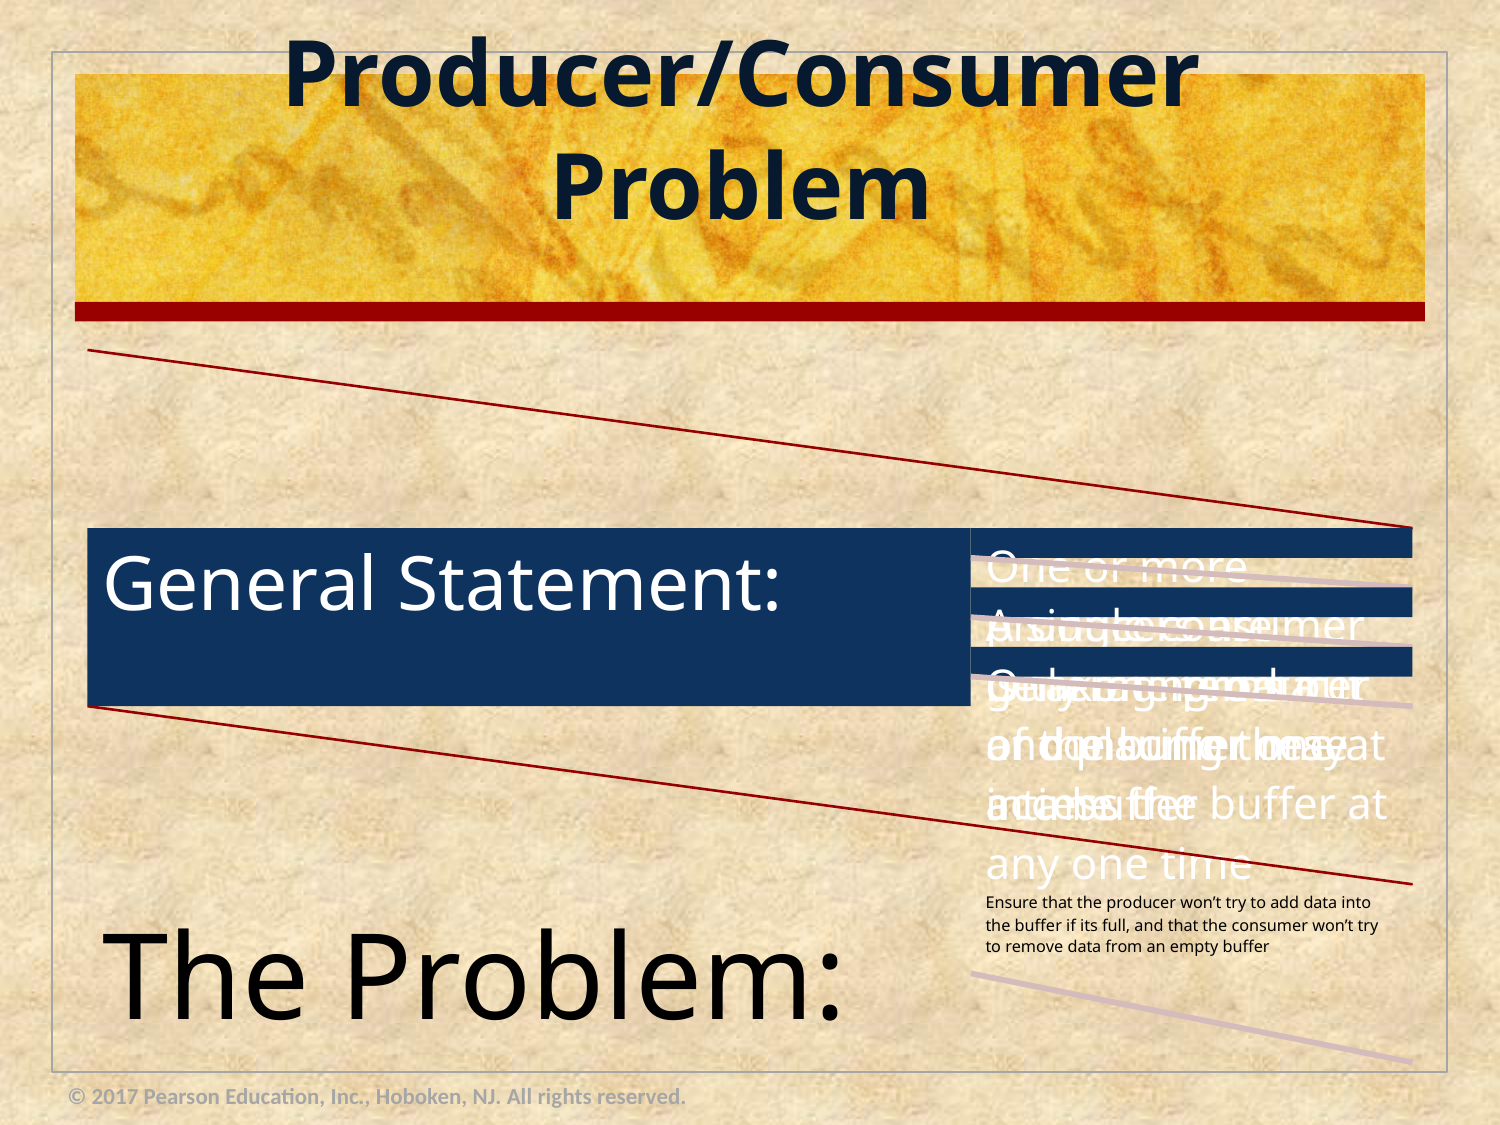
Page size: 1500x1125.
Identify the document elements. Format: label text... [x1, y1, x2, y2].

picture [53, 53, 1446, 1071]
title Producer/Consumer Problem [99, 125, 1384, 238]
picture [0, 0, 1500, 1125]
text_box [86, 349, 1414, 1064]
footer © 2017 Pearson Education, Inc., Hoboken, NJ. All rights reserved. [52, 1065, 1150, 1125]
